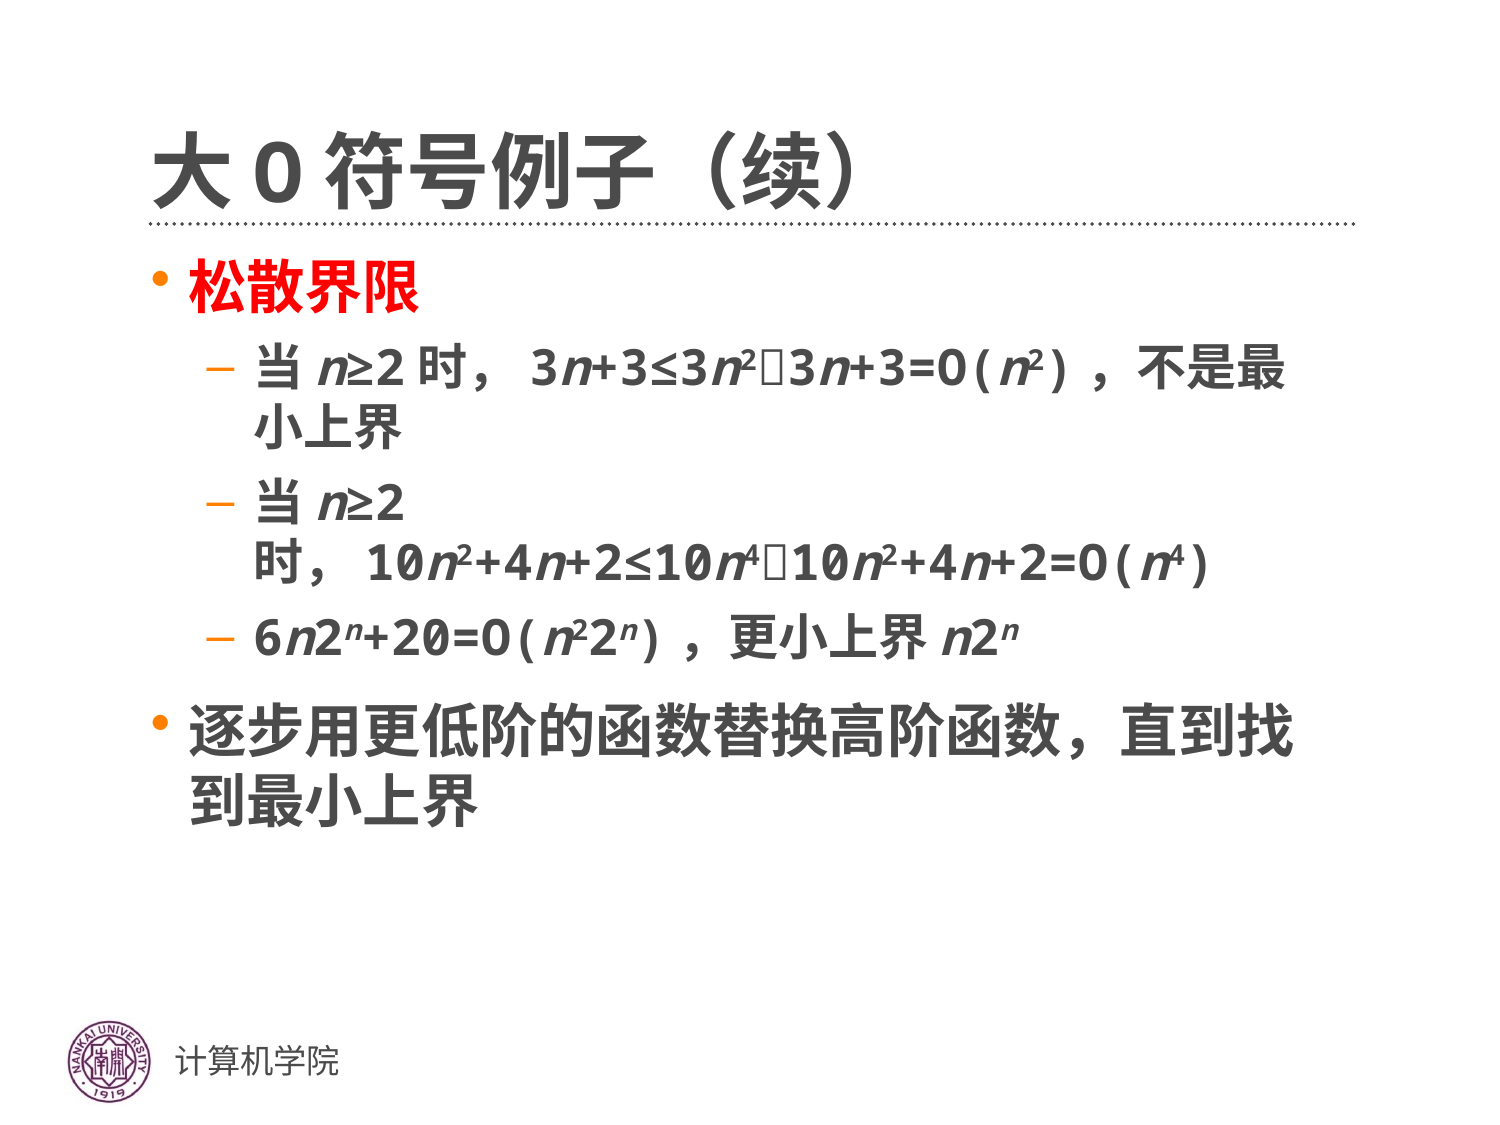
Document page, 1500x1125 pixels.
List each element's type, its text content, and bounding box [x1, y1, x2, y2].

title 大O符号例子（续） [150, 82, 1360, 221]
list 松散界限 当n≥2时，3n+3≤3n23n+3=O(n2)，不是最小上界 当n≥2时，10n2+4n+2≤10n410n2+4n+2=O(n4) 6n2n+20=O(n22n)，更小上界n2n 逐步用更低阶的函数替换高阶函数，直到找到最小上界 [150, 250, 1360, 1001]
picture [64, 1017, 154, 1106]
